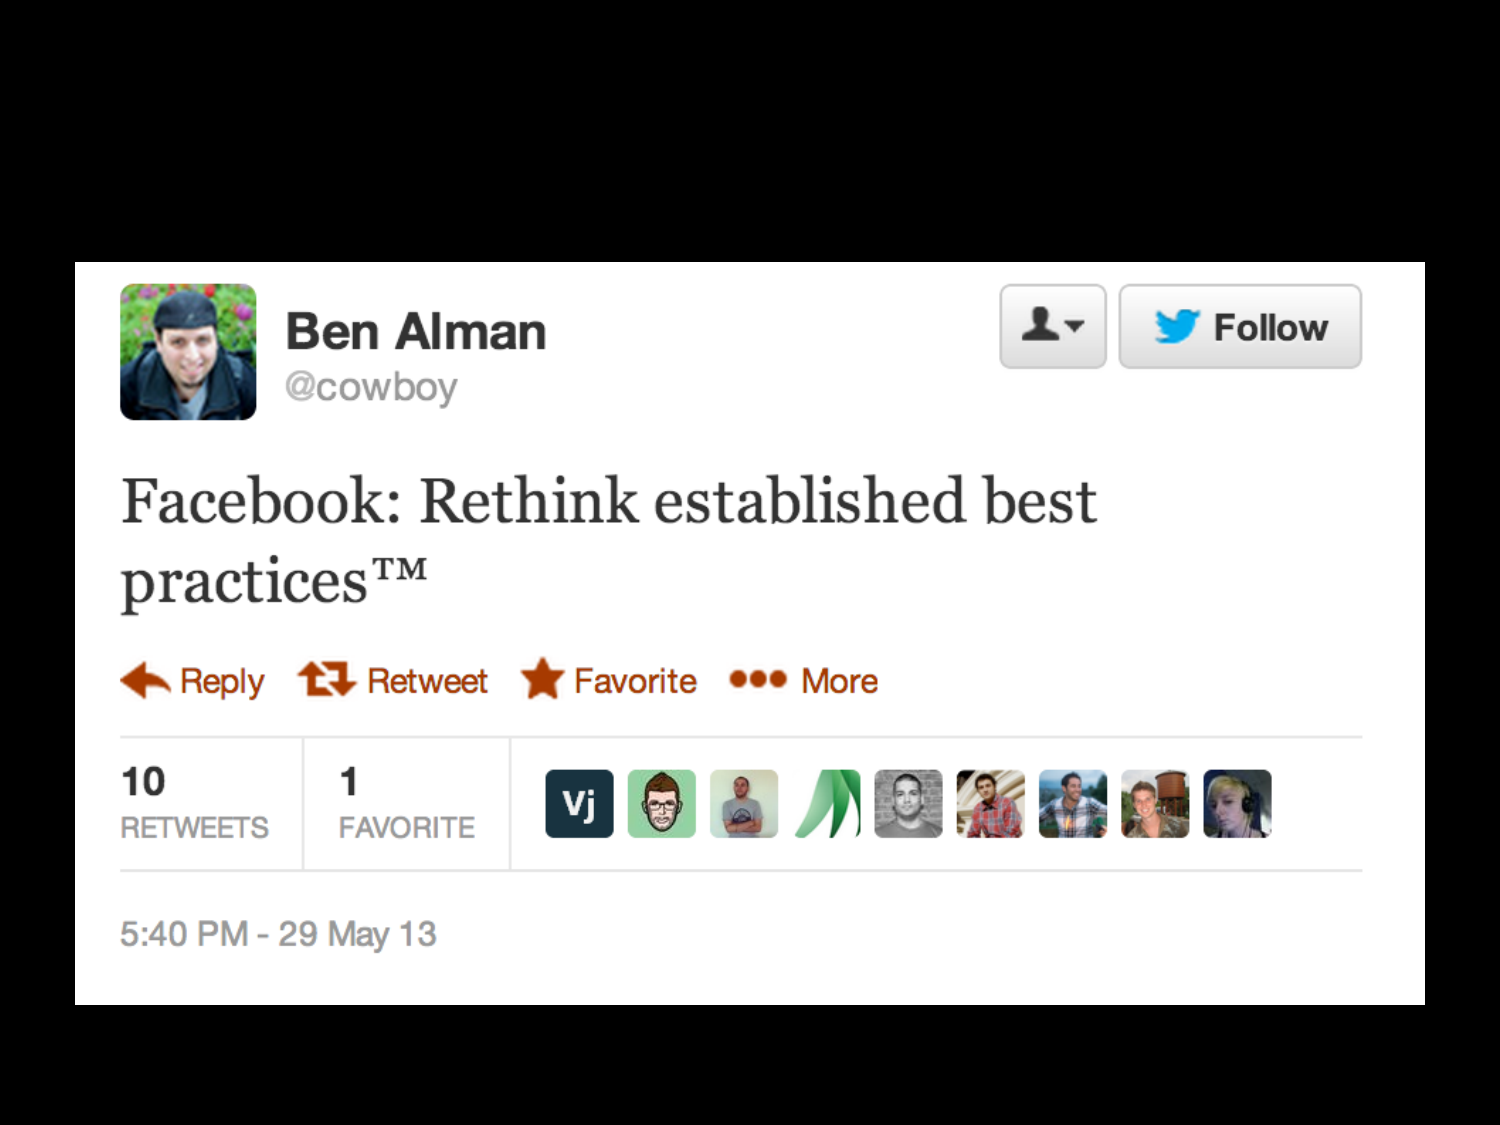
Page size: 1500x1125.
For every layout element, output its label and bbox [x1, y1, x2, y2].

list [74, 262, 1426, 1006]
